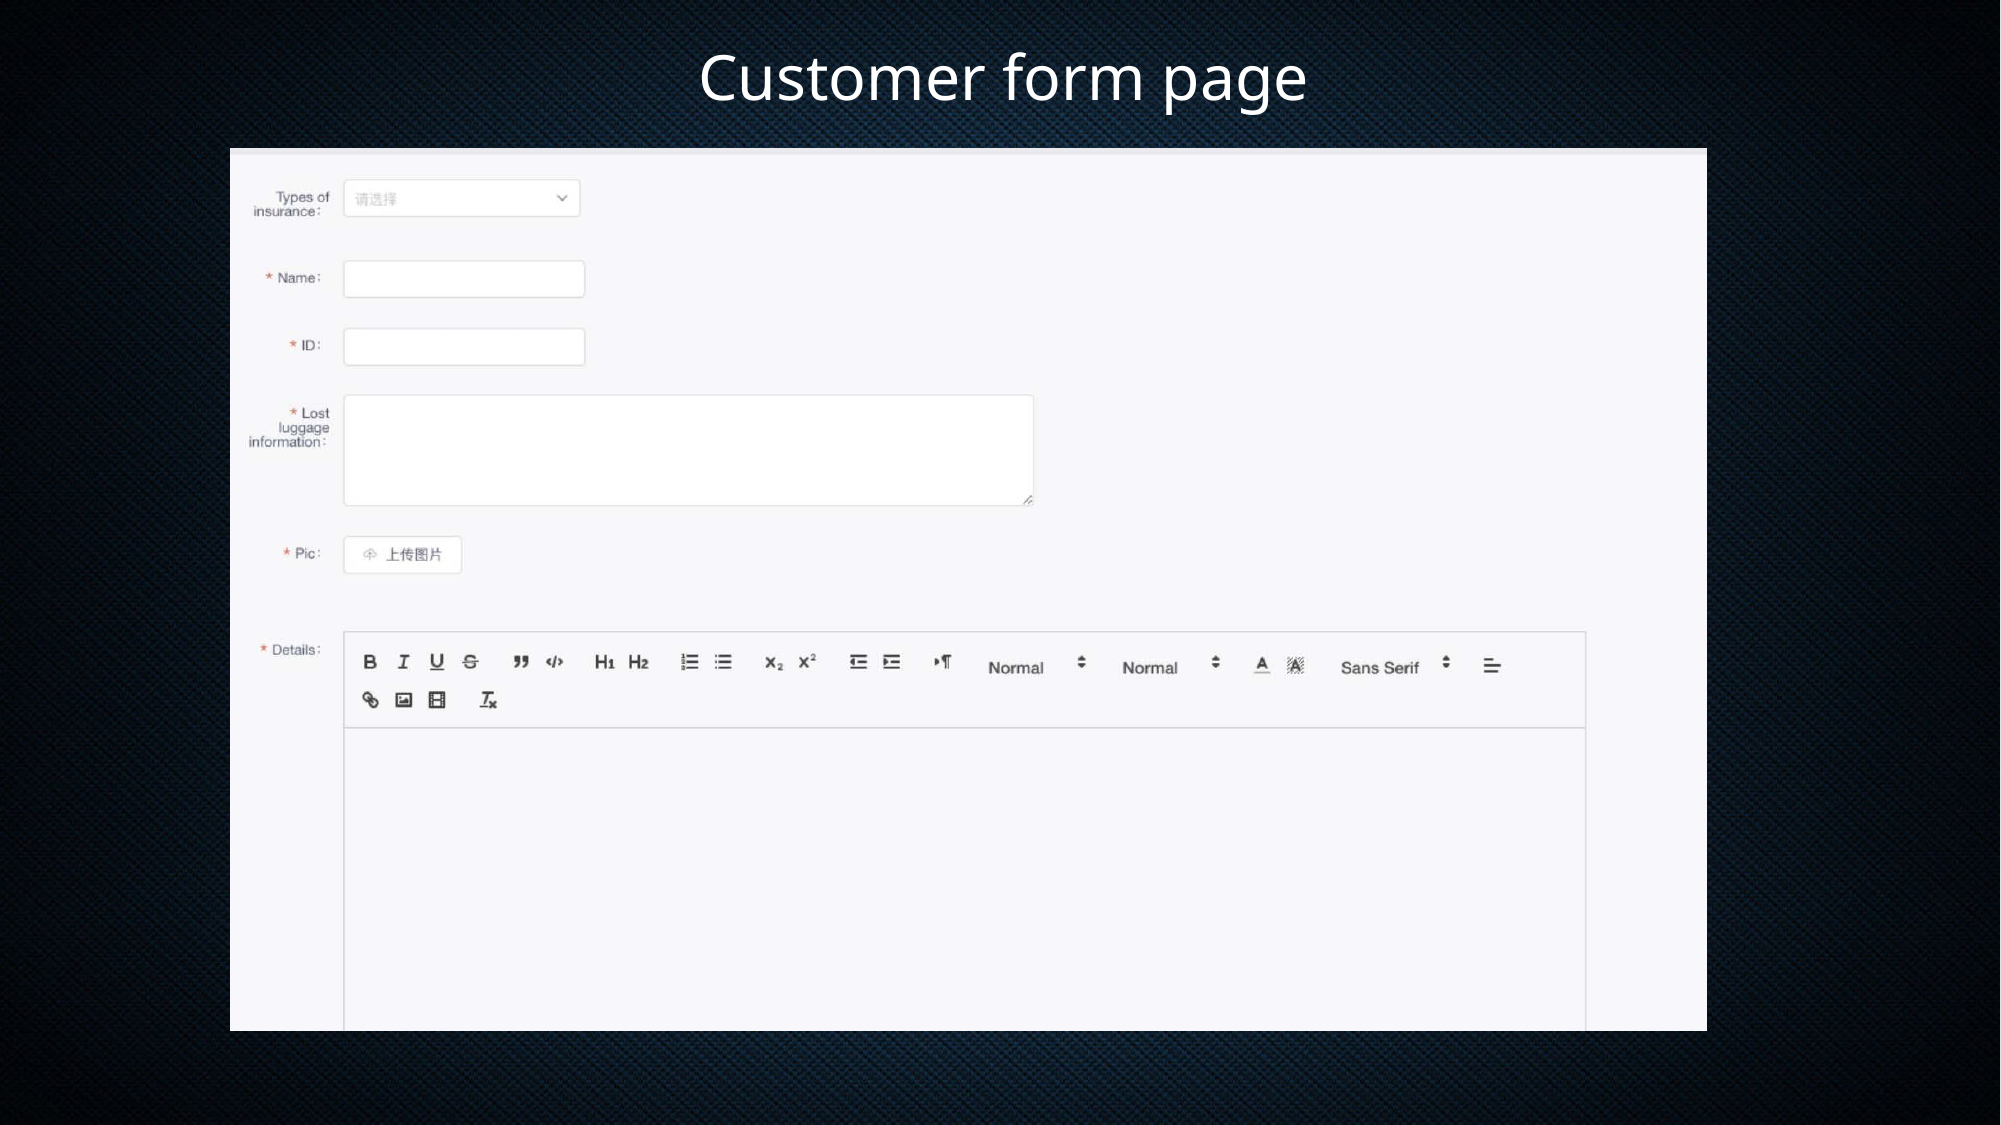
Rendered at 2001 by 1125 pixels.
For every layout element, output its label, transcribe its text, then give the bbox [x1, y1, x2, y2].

picture [0, 0, 2001, 1125]
text_box Customer form page [638, 30, 1354, 121]
